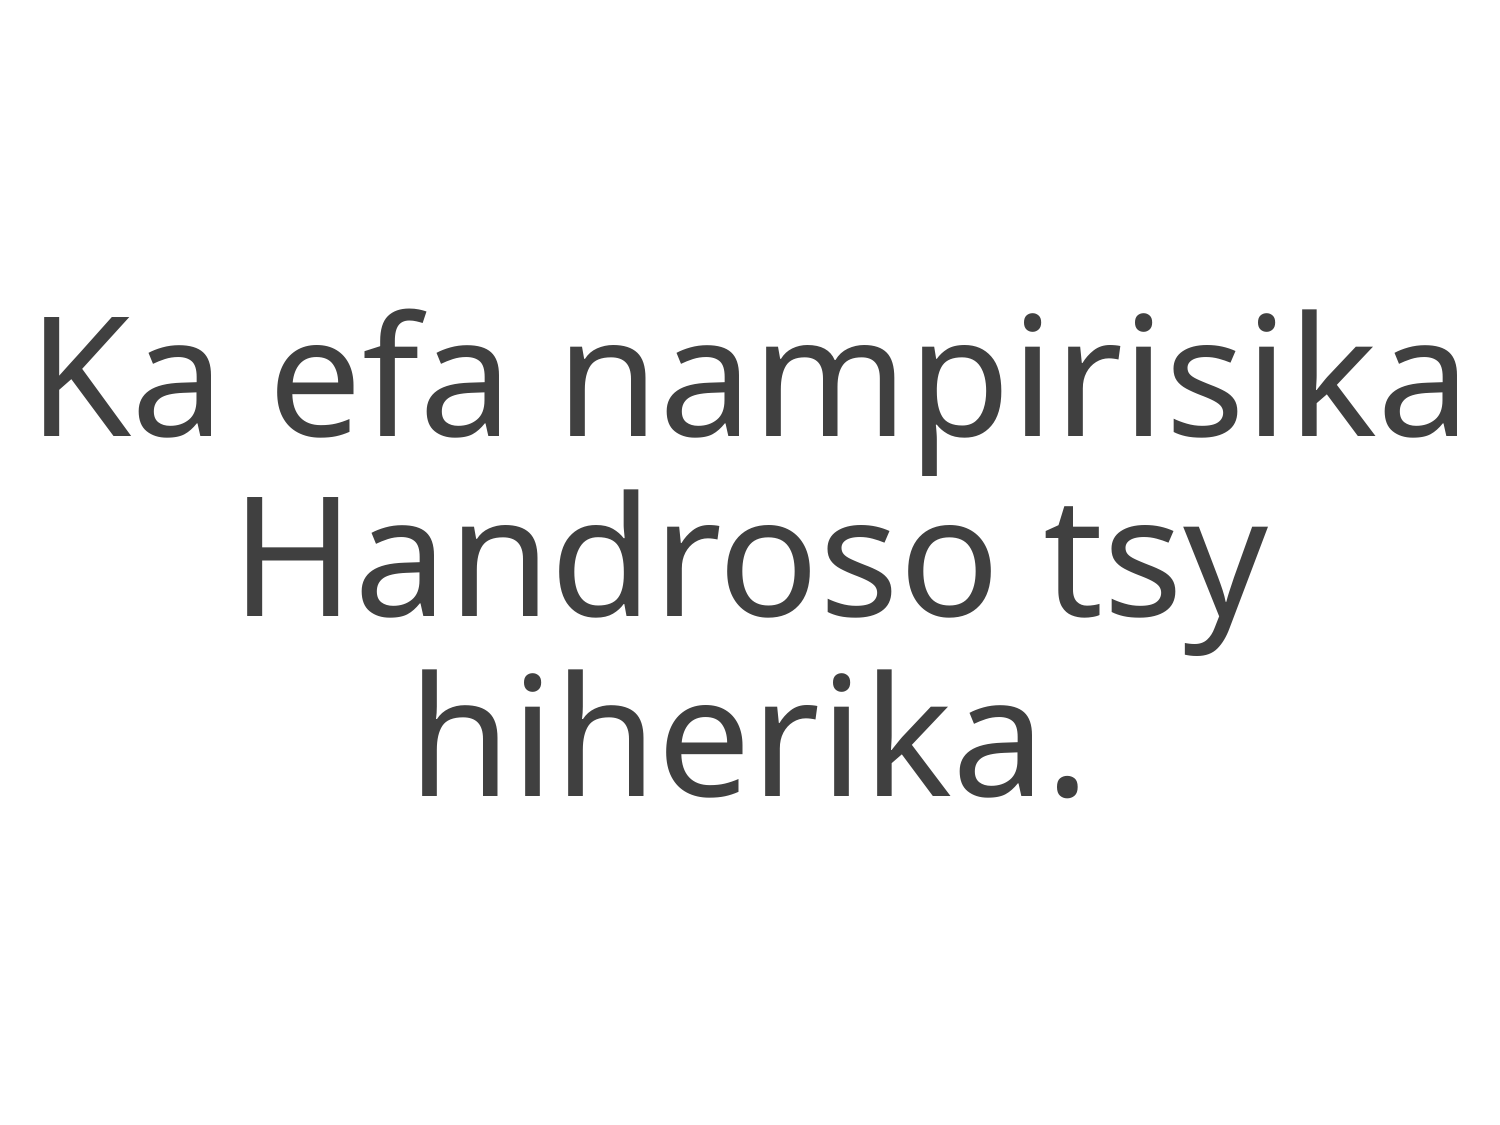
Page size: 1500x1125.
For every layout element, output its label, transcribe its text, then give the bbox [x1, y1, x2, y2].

title Ka efa nampirisika Handroso tsy hiherika. [0, 453, 1500, 672]
